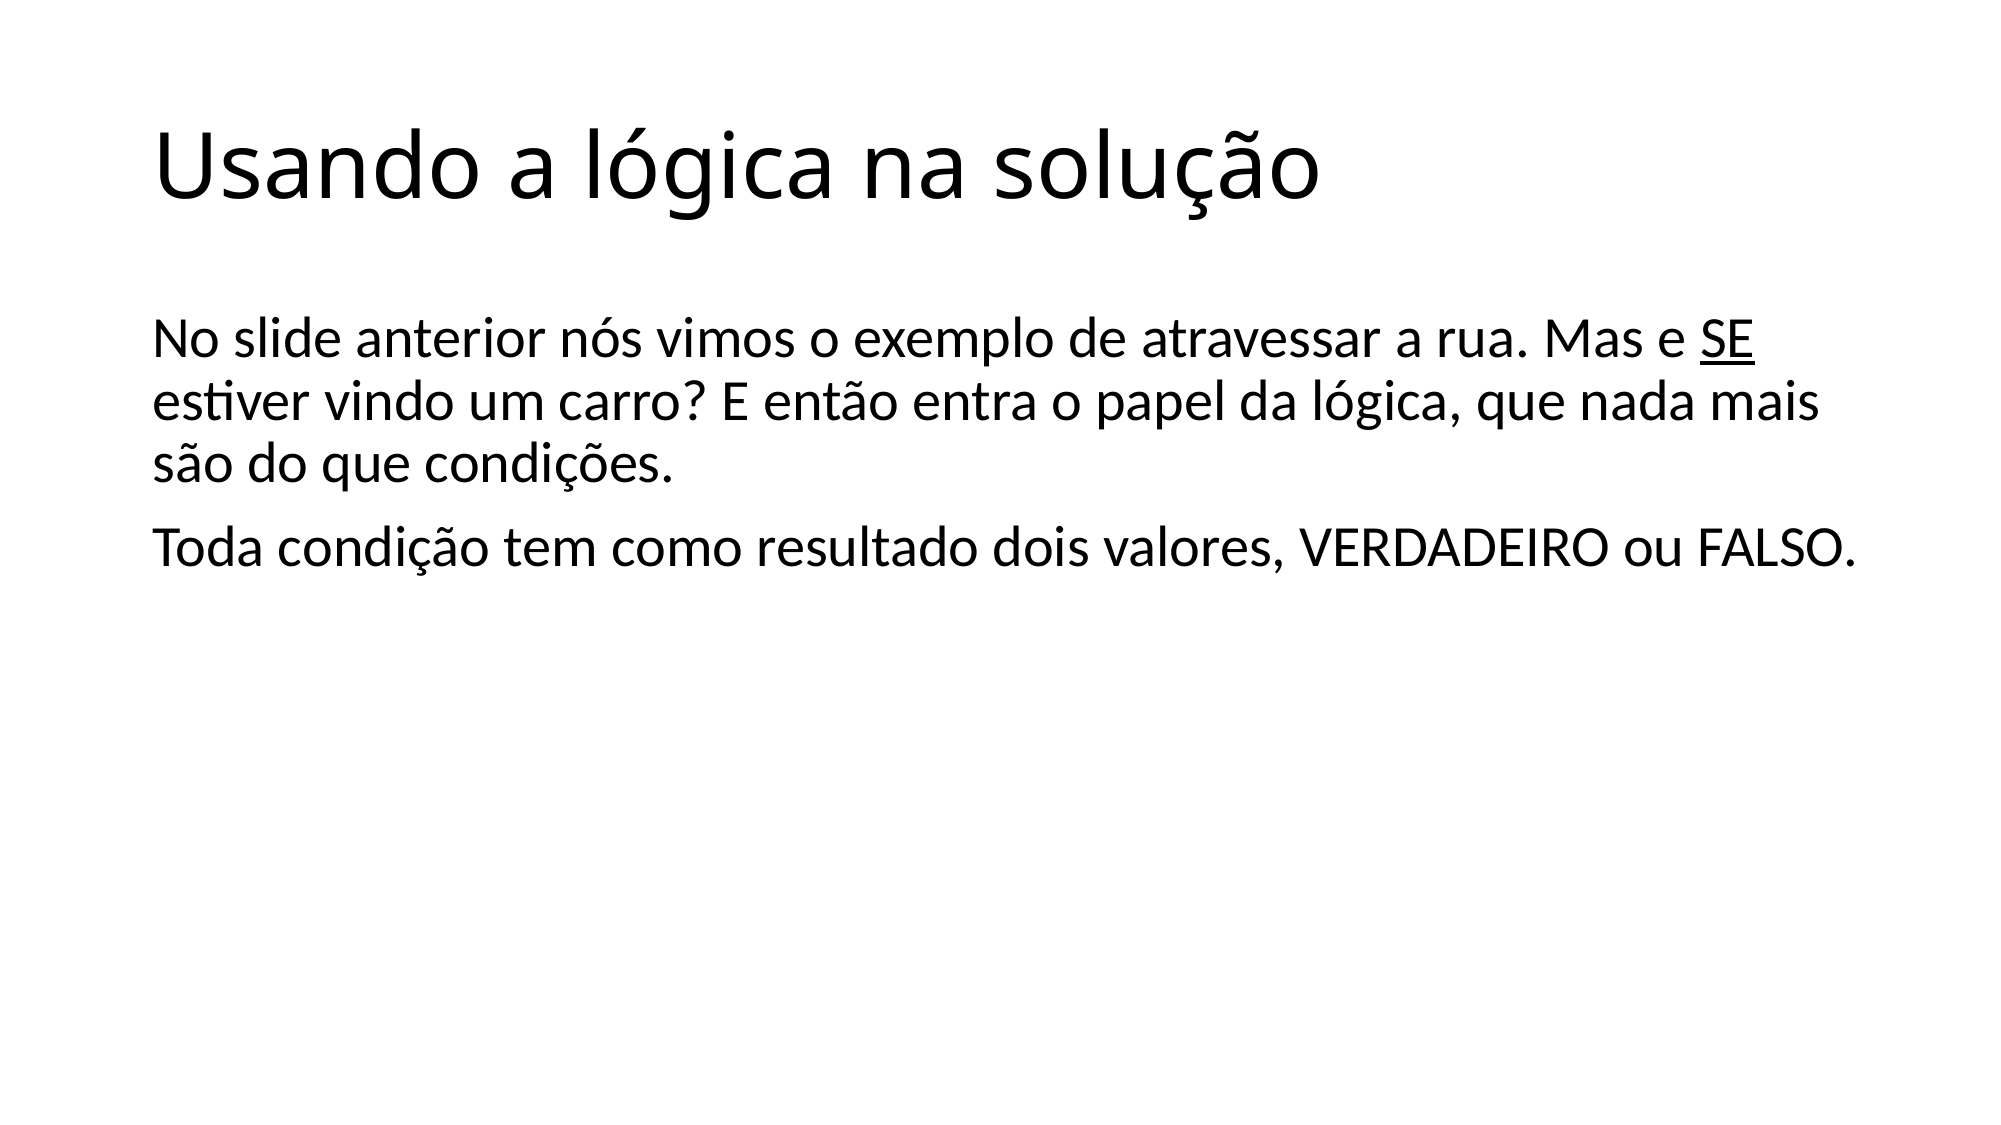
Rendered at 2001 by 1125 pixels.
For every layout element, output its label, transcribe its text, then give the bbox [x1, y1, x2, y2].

title Usando a lógica na solução [137, 59, 1863, 278]
list No slide anterior nós vimos o exemplo de atravessar a rua. Mas e SE estiver vindo um carro? E então entra o papel da lógica, que nada mais são do que condições. Toda condição tem como resultado dois valores, VERDADEIRO ou FALSO. [137, 299, 1911, 625]
